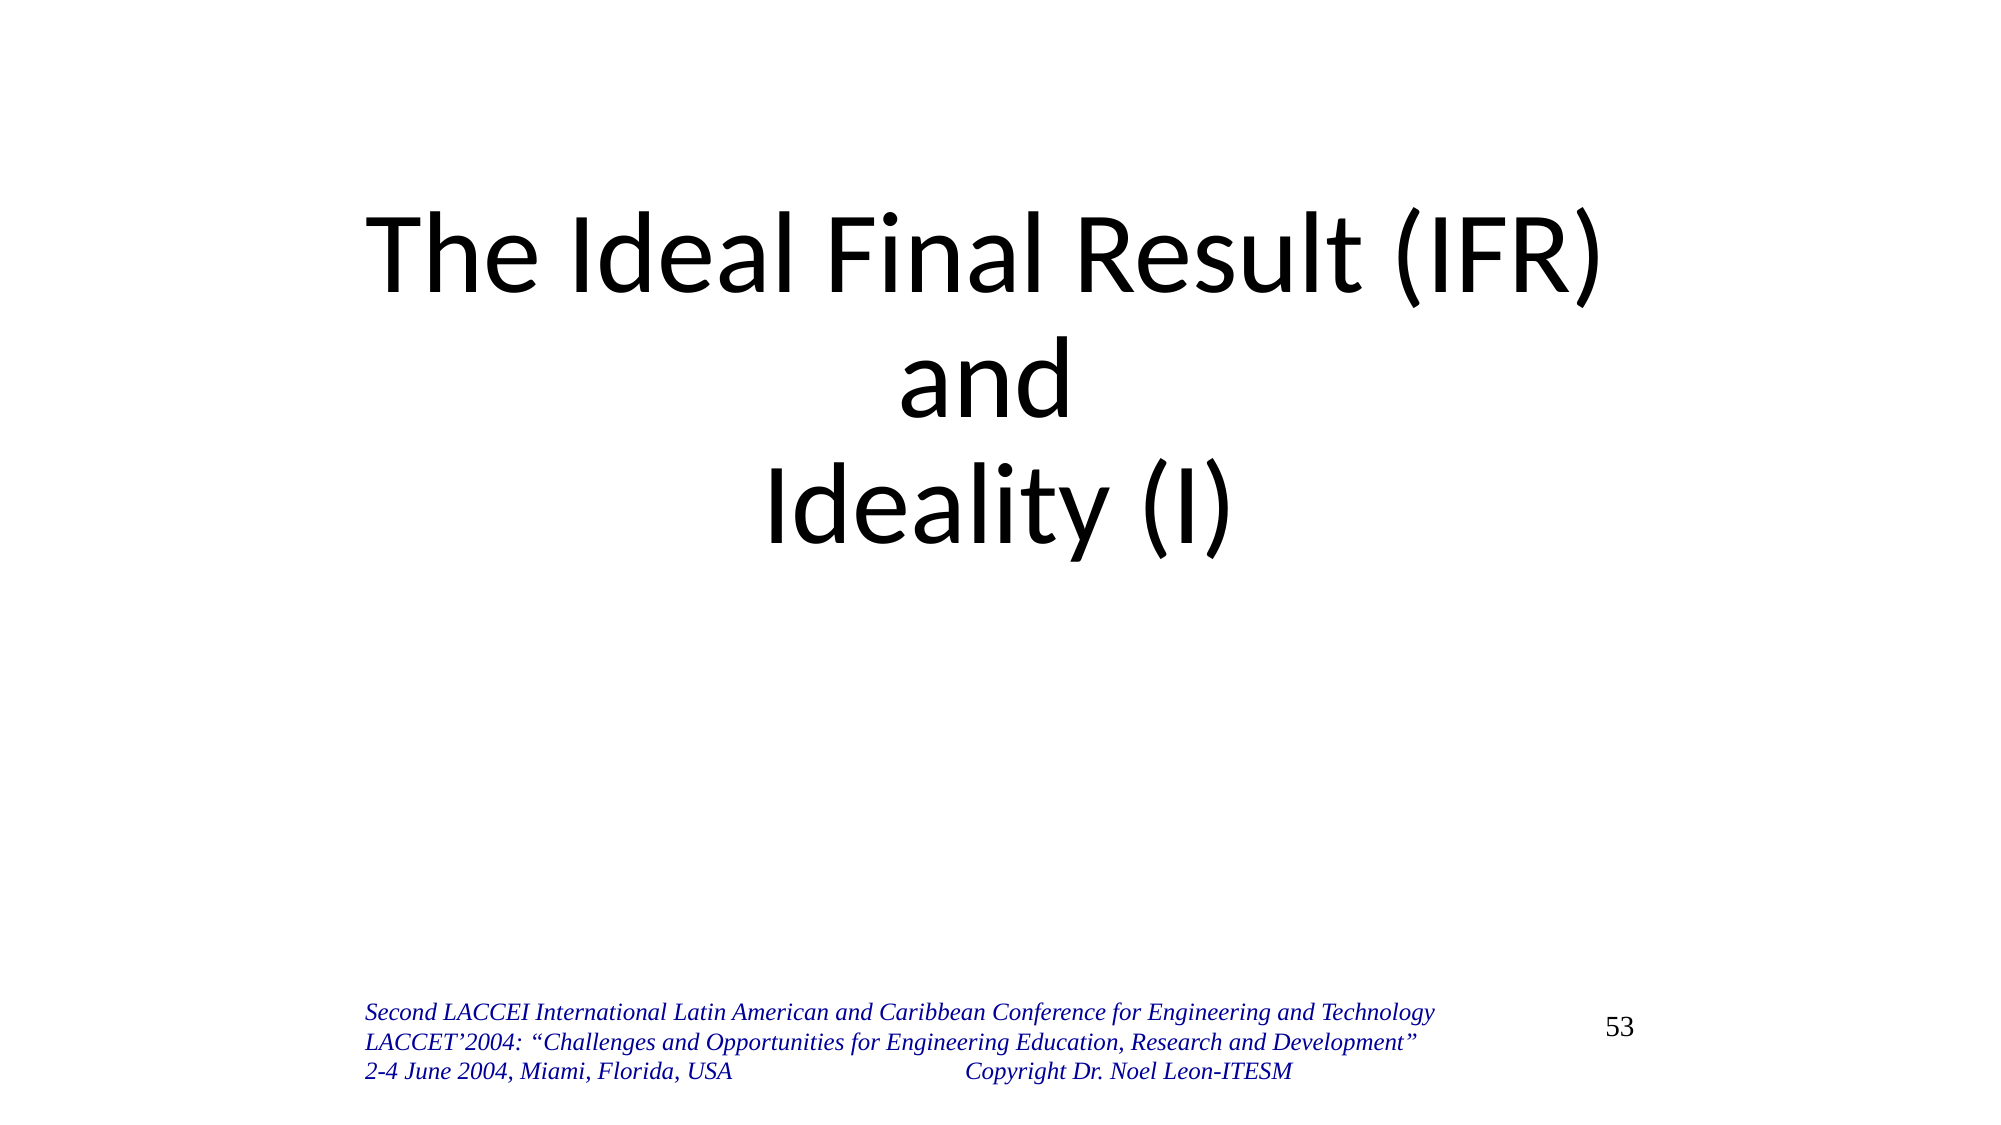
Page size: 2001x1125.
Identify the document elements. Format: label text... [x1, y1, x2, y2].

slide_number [350, 987, 1538, 1050]
slide_number ‹#› [1337, 999, 1650, 1075]
title The Ideal Final Result (IFR) and Ideality (I) [249, 184, 1750, 576]
